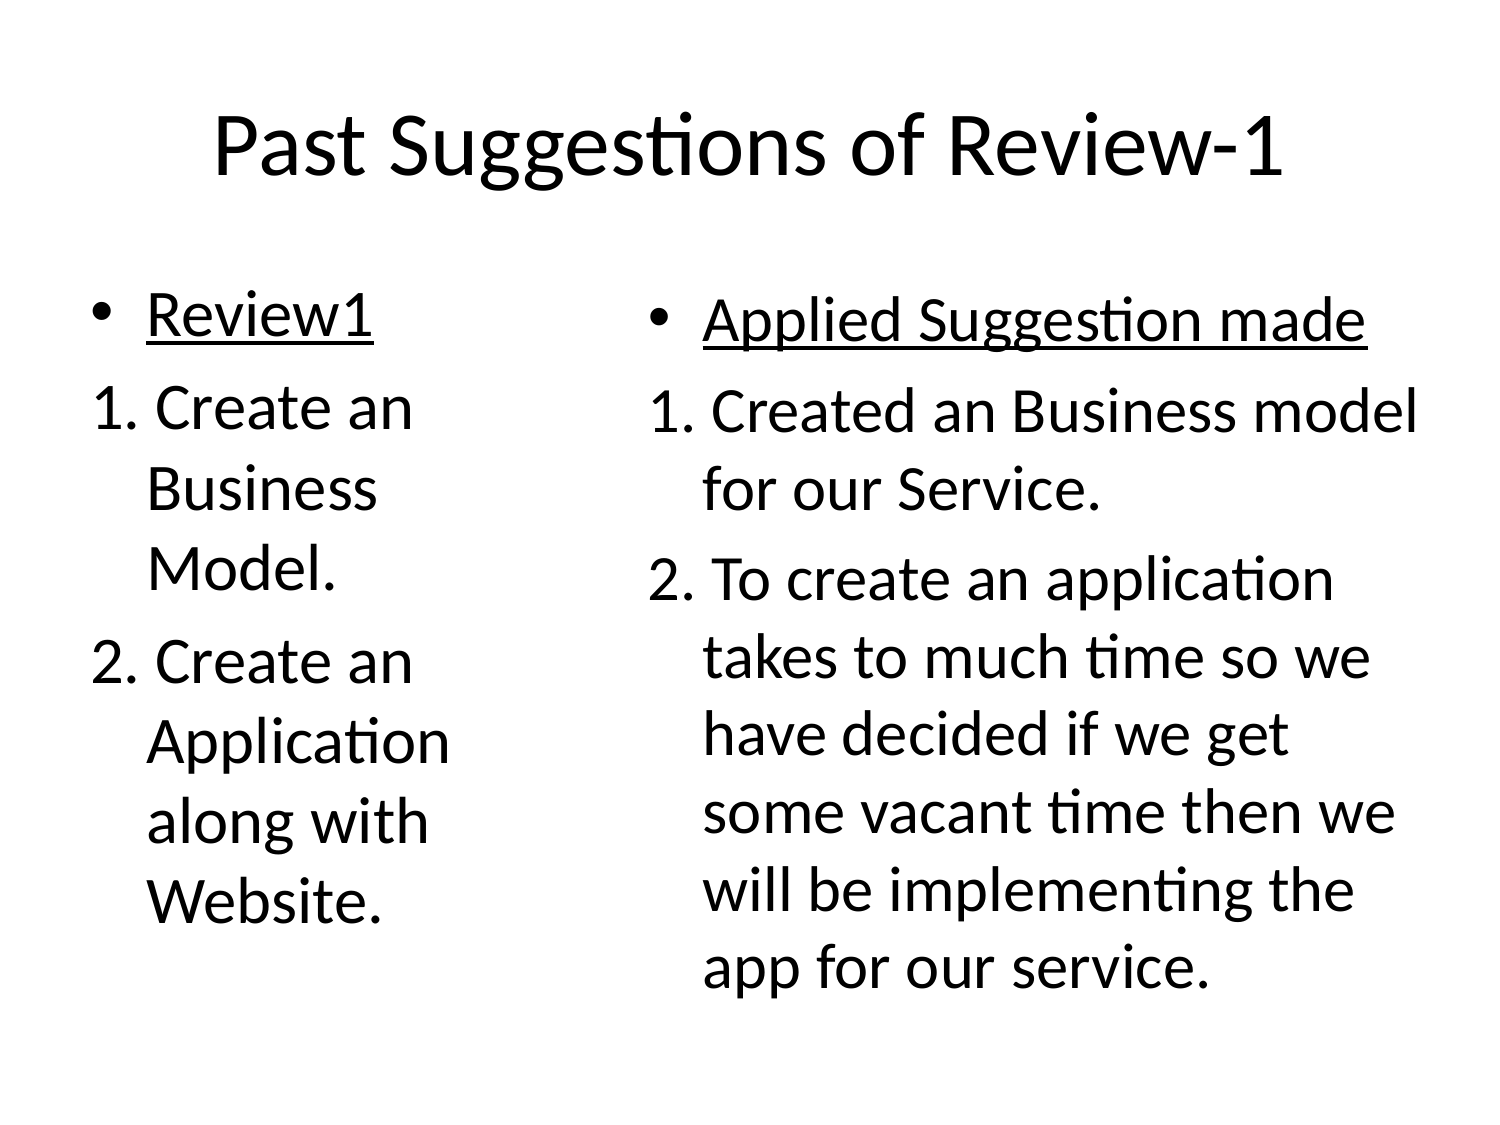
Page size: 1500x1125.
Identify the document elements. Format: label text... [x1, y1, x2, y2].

list Review1 1. Create an Business Model. 2. Create an Application along with Website. [75, 262, 575, 1005]
text_box Applied Suggestion made 1. Created an Business model for our Service. 2. To create an application takes to much time so we have decided if we get some vacant time then we will be implementing the app for our service. [632, 269, 1454, 1012]
title Past Suggestions of Review-1 [75, 45, 1425, 233]
